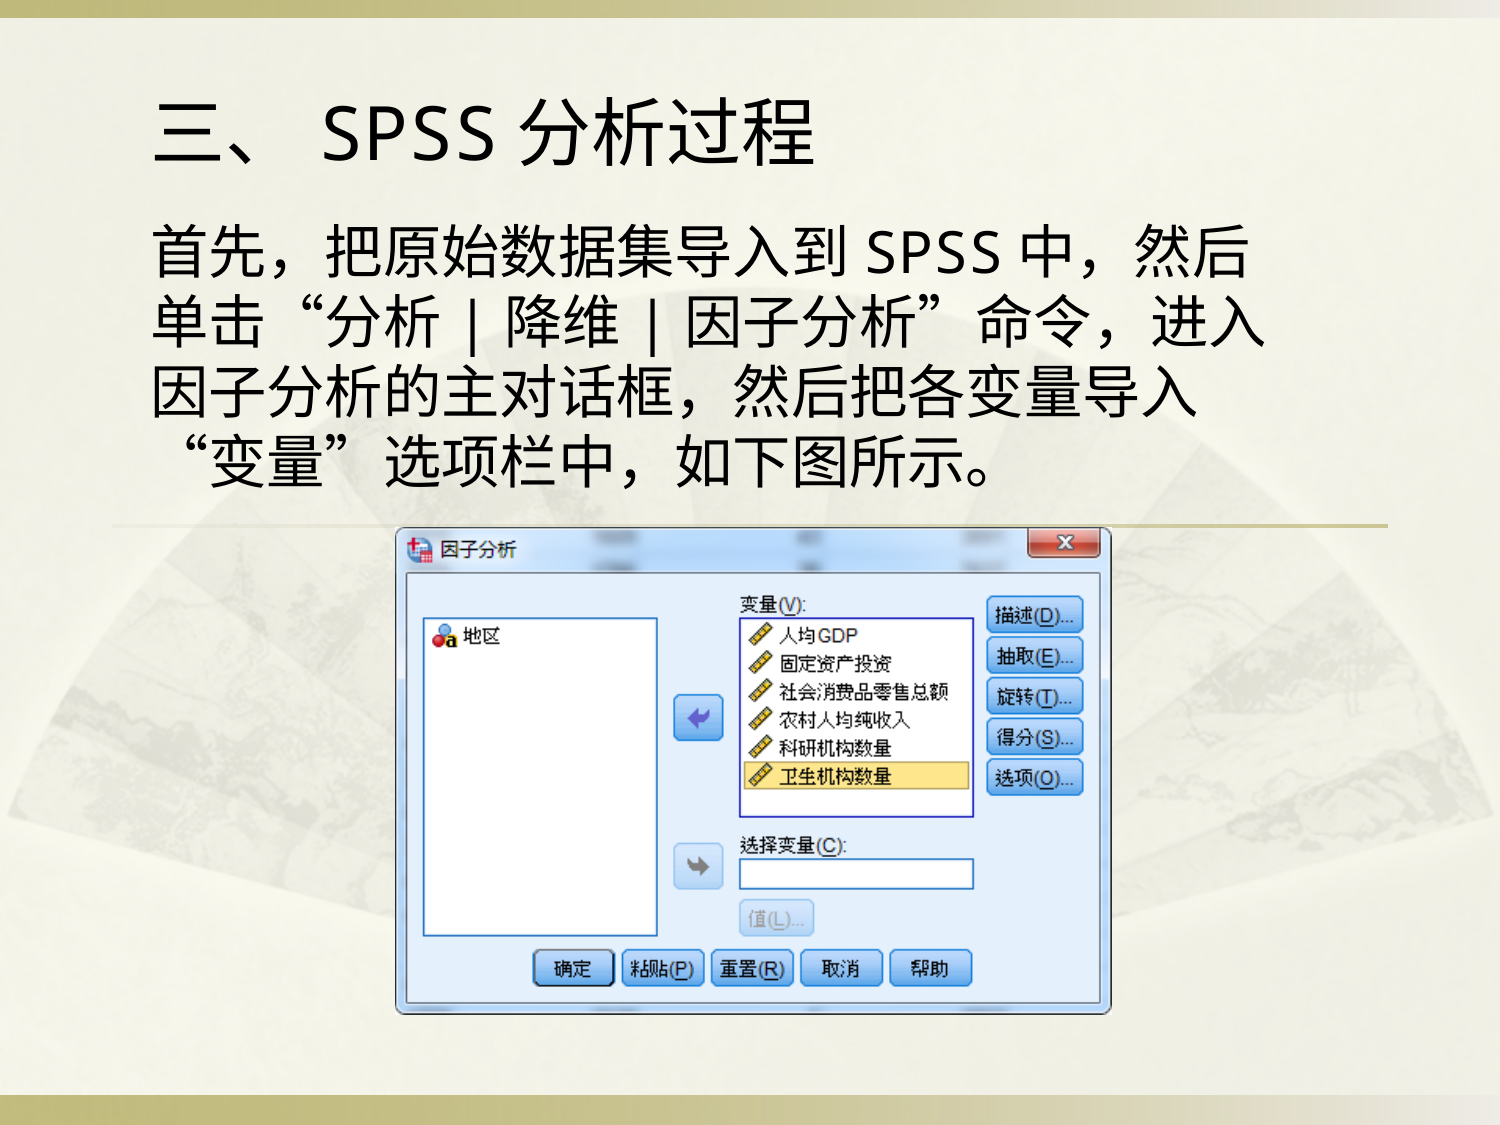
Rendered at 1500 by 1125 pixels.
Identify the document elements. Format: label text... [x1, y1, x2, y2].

text_box 首先，把原始数据集导入到SPSS中，然后单击“分析|降维|因子分析”命令，进入因子分析的主对话框，然后把各变量导入“变量”选项栏中，如下图所示。 [135, 208, 1317, 503]
text_box 三、SPSS分析过程 [135, 78, 1365, 183]
picture [395, 526, 1112, 1016]
